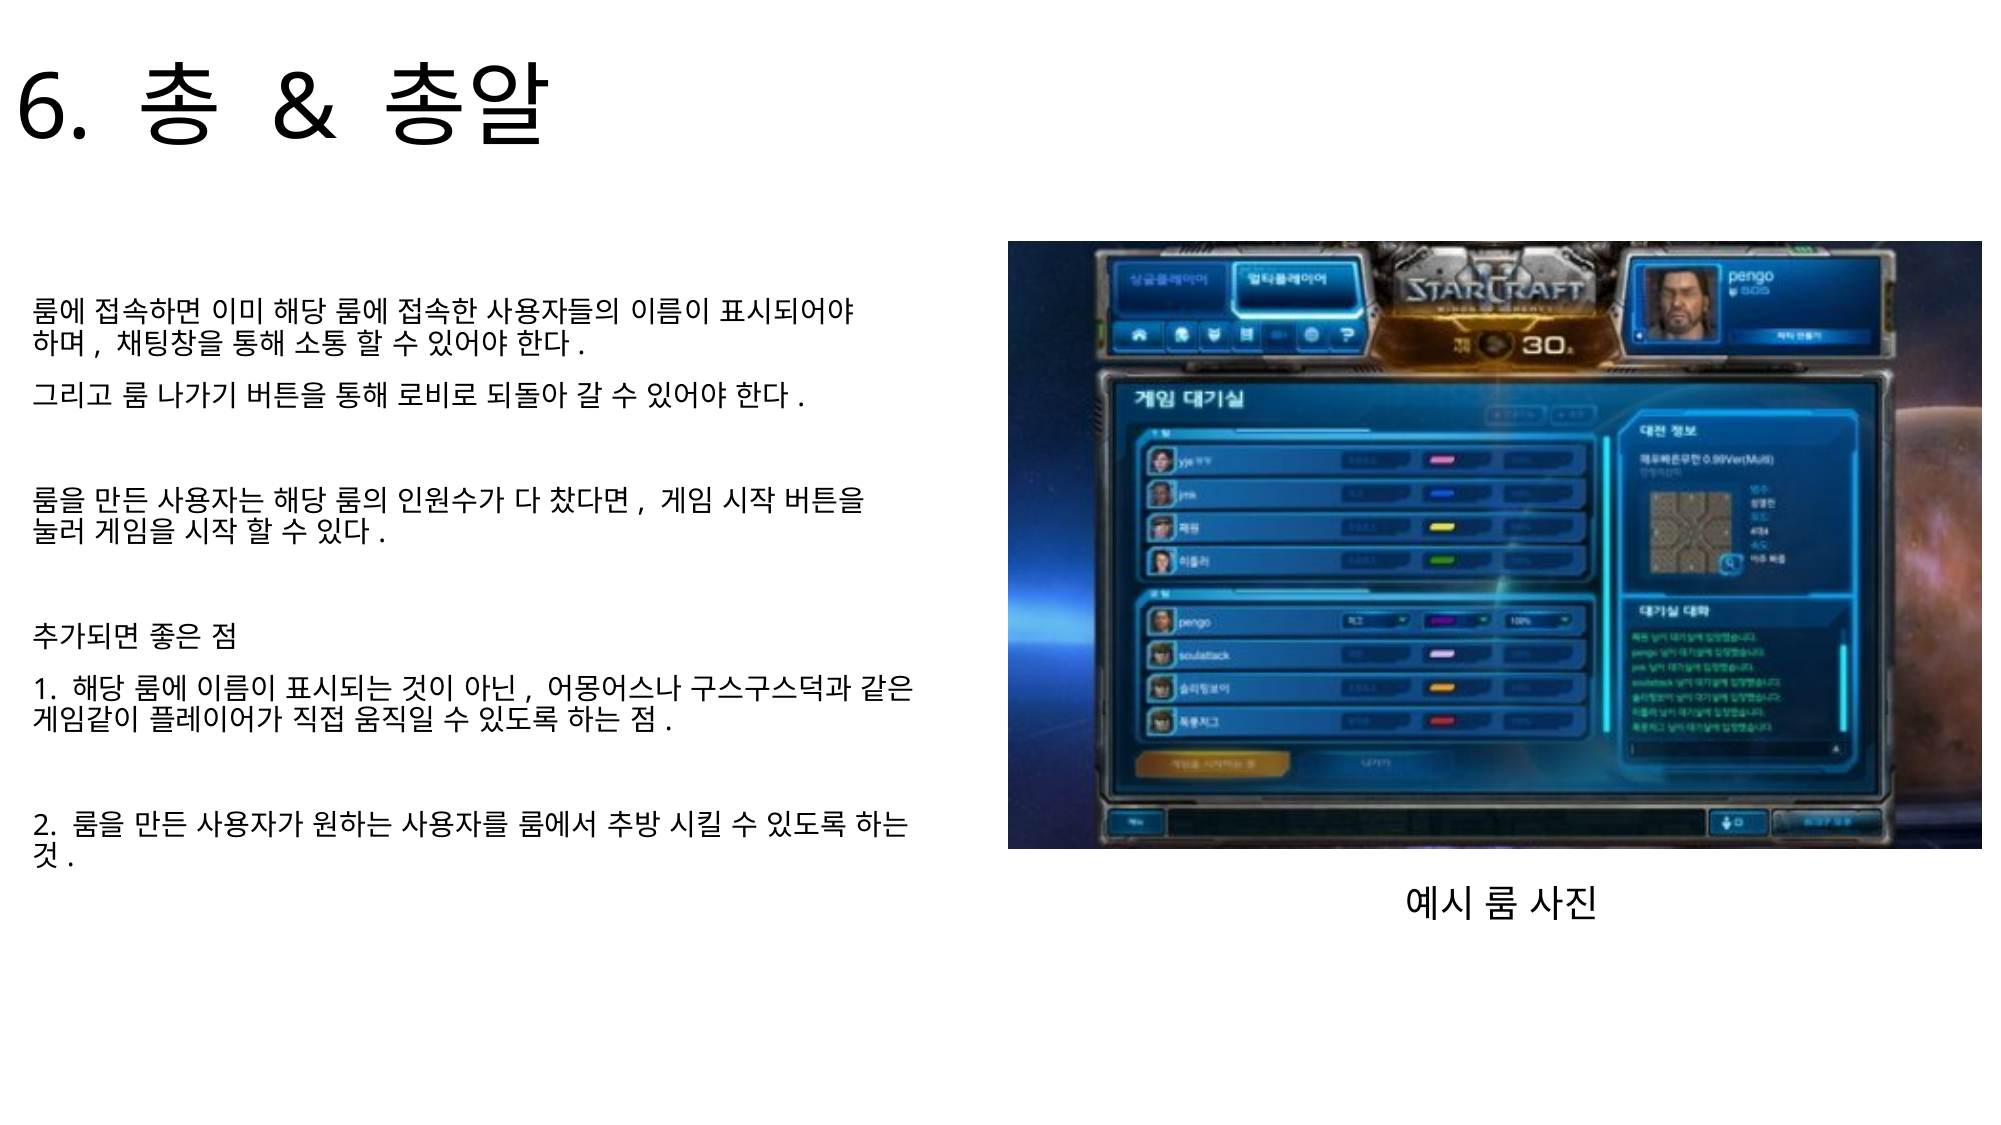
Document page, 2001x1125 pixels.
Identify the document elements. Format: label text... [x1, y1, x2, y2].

text_box 예시 룸 사진 [1390, 873, 1615, 933]
picture [1008, 241, 1982, 849]
title 6. 총 & 총알 [0, 0, 1725, 218]
list 룸에 접속하면 이미 해당 룸에 접속한 사용자들의 이름이 표시되어야 하며, 채팅창을 통해 소통 할 수 있어야 한다. 그리고 룸 나가기 버튼을 통해 로비로 되돌아 갈 수 있어야 한다. 룸을 만든 사용자는 해당 룸의 인원수가 다 찼다면, 게임 시작 버튼을 눌러 게임을 시작 할 수 있다. 추가되면 좋은 점 1. 해당 룸에 이름이 표시되는 것이 아닌, 어몽어스나 구스구스덕과 같은 게임같이 플레이어가 직접 움직일 수 있도록 하는 점. 2. 룸을 만든 사용자가 원하는 사용자를 룸에서 추방 시킬 수 있도록 하는 것. [18, 290, 931, 934]
